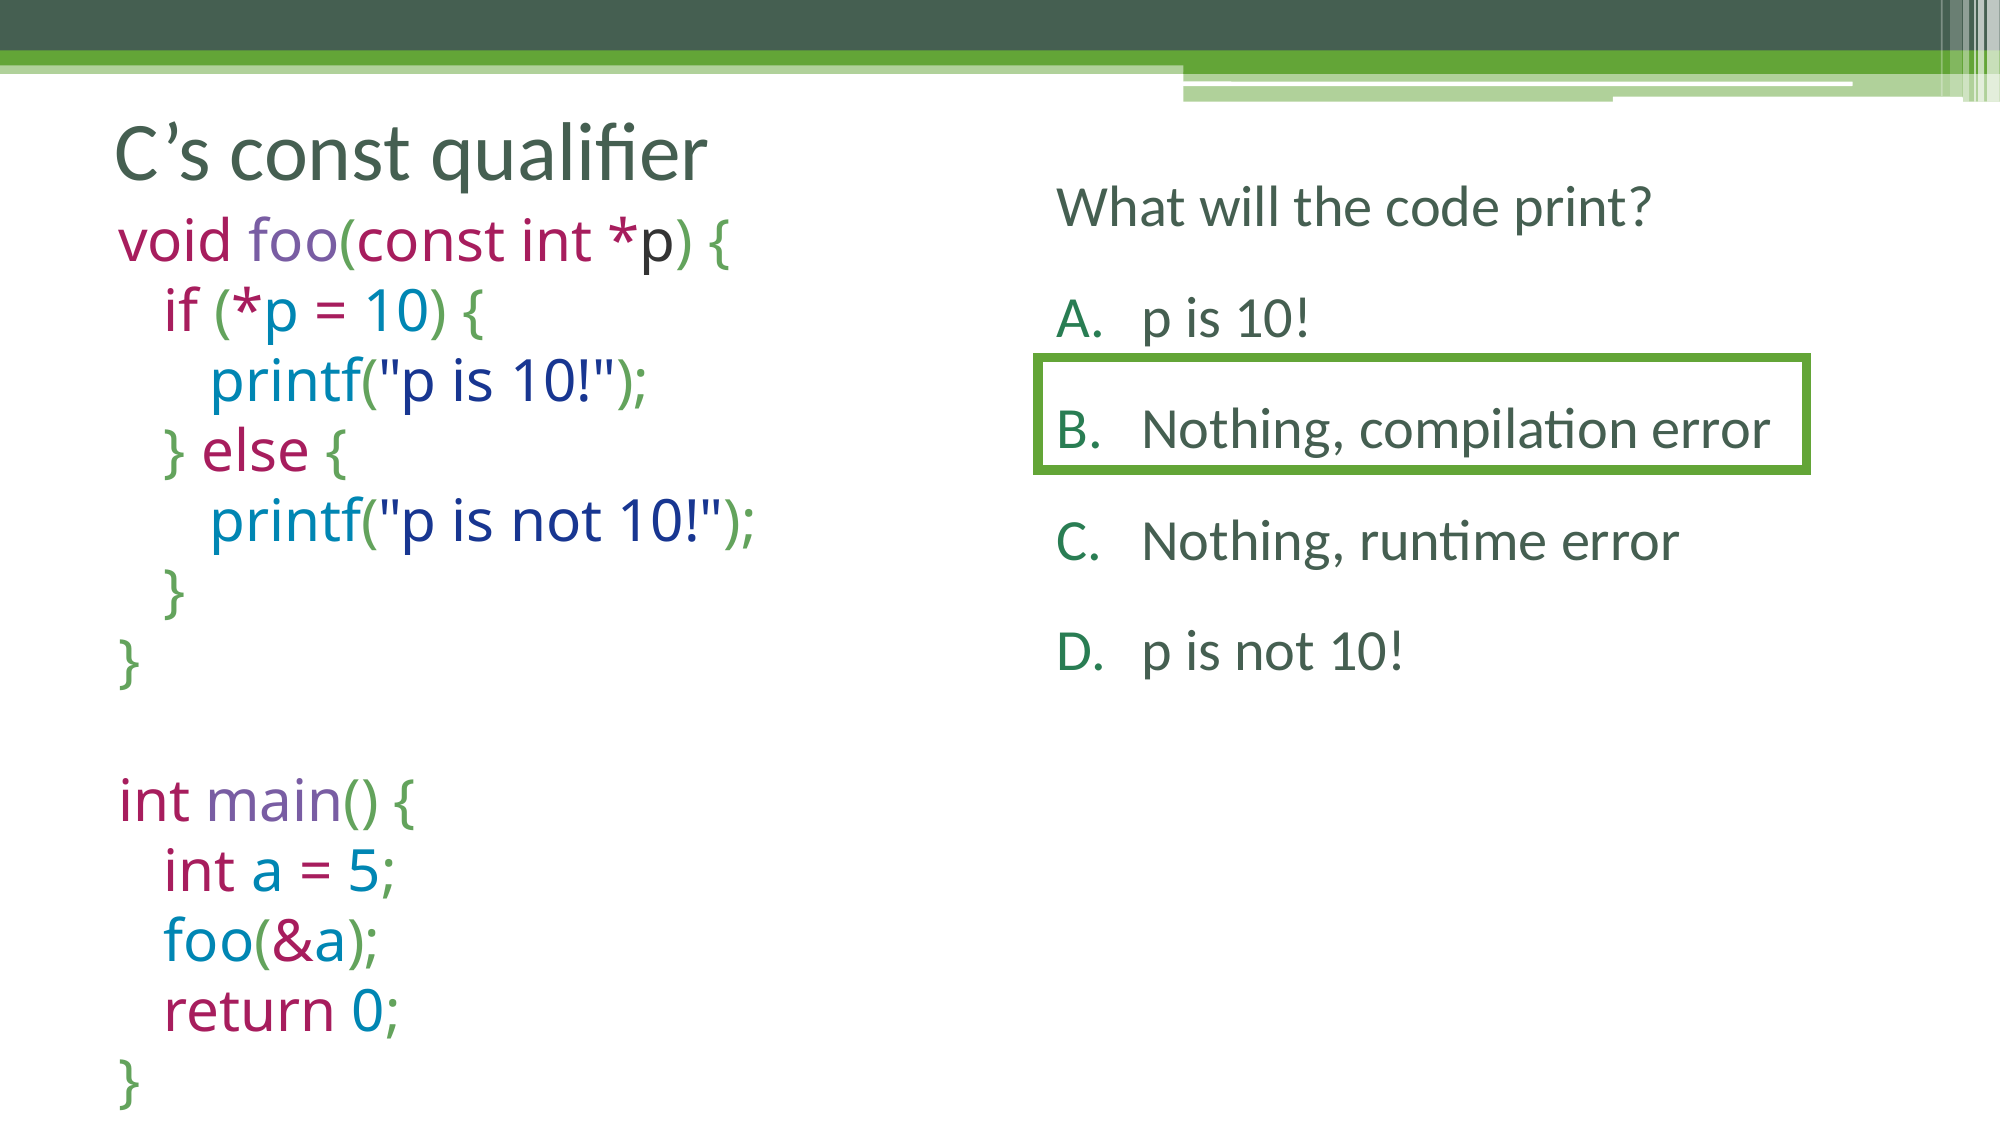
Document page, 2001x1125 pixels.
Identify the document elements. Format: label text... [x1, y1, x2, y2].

list What will the code print? p is 10! Nothing, compilation error Nothing, runtime error p is not 10! [1024, 126, 1925, 1019]
text_box void foo(const int *p) { if (*p = 10) { printf("p is 10!"); } else { printf("p is not 10!"); } } int main() { int a = 5; foo(&a); return 0; } [103, 195, 772, 1121]
title C’s const qualifier [99, 59, 1900, 235]
text_box [1037, 356, 1808, 471]
